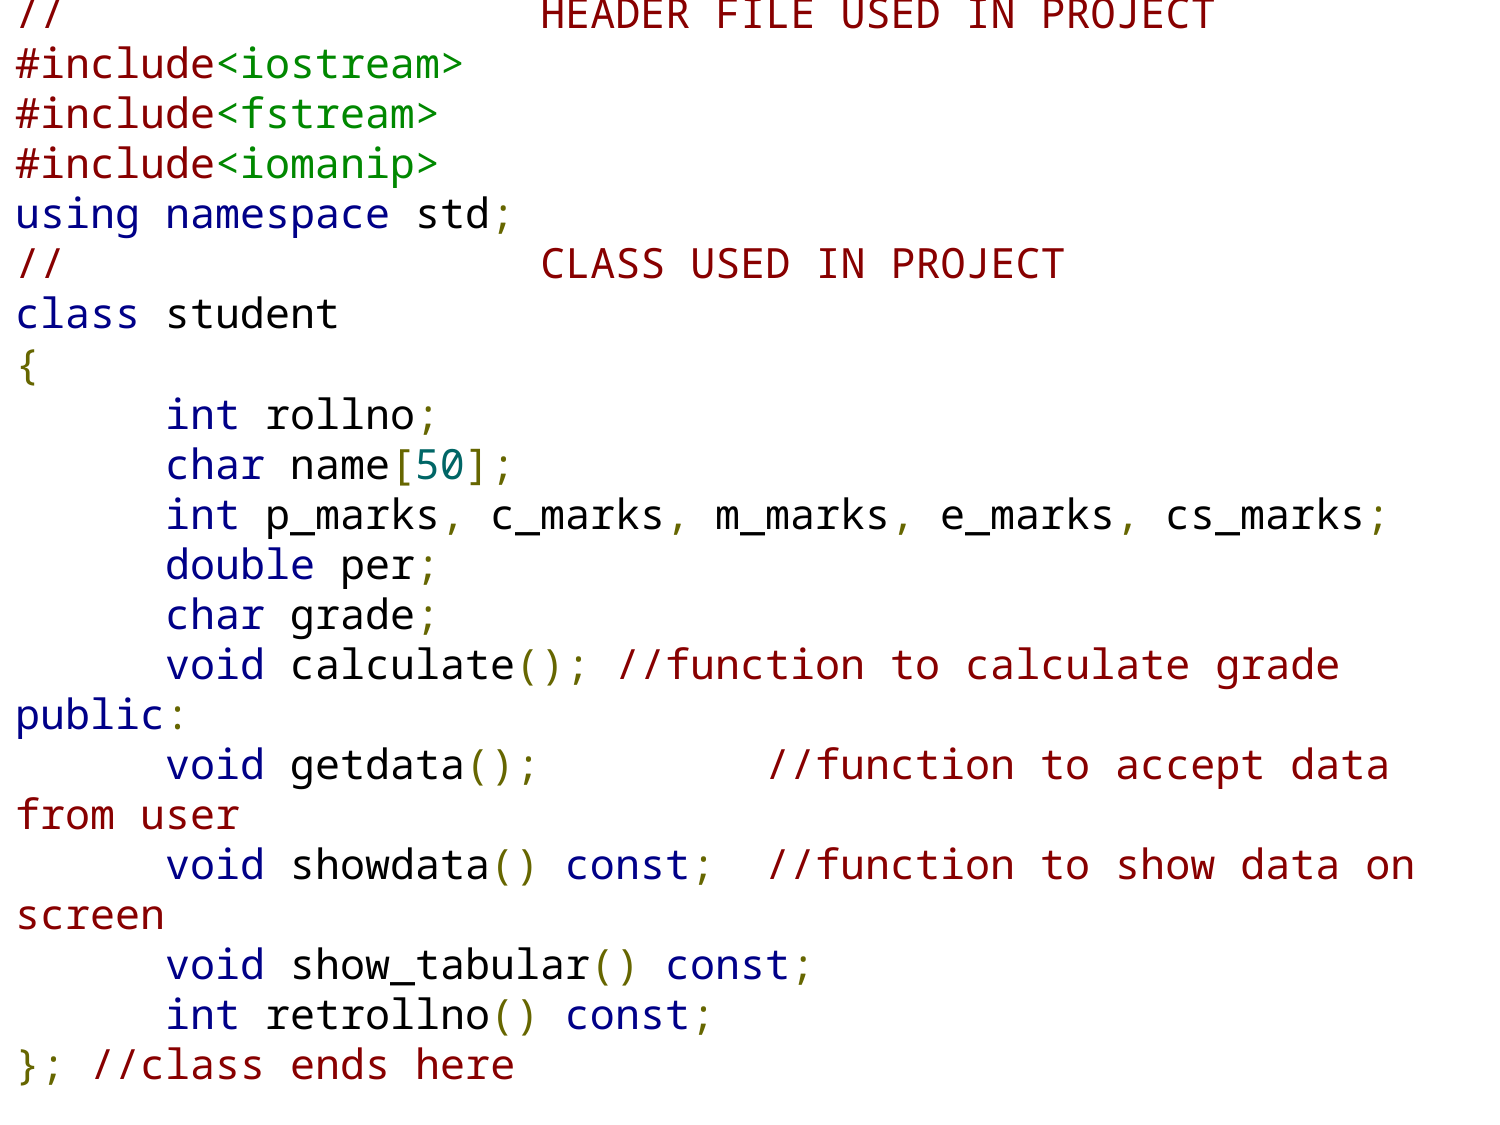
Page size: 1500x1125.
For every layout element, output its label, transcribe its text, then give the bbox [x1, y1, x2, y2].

text_box // HEADER FILE USED IN PROJECT #include<iostream> #include<fstream> #include<iomanip> using namespace std; // CLASS USED IN PROJECT class student { int rollno; char name[50]; int p_marks, c_marks, m_marks, e_marks, cs_marks; double per; char grade; void calculate(); //function to calculate grade public: void getdata(); //function to accept data from user void showdata() const; //function to show data on screen void show_tabular() const; int retrollno() const; }; //class ends here [0, 0, 1500, 1125]
